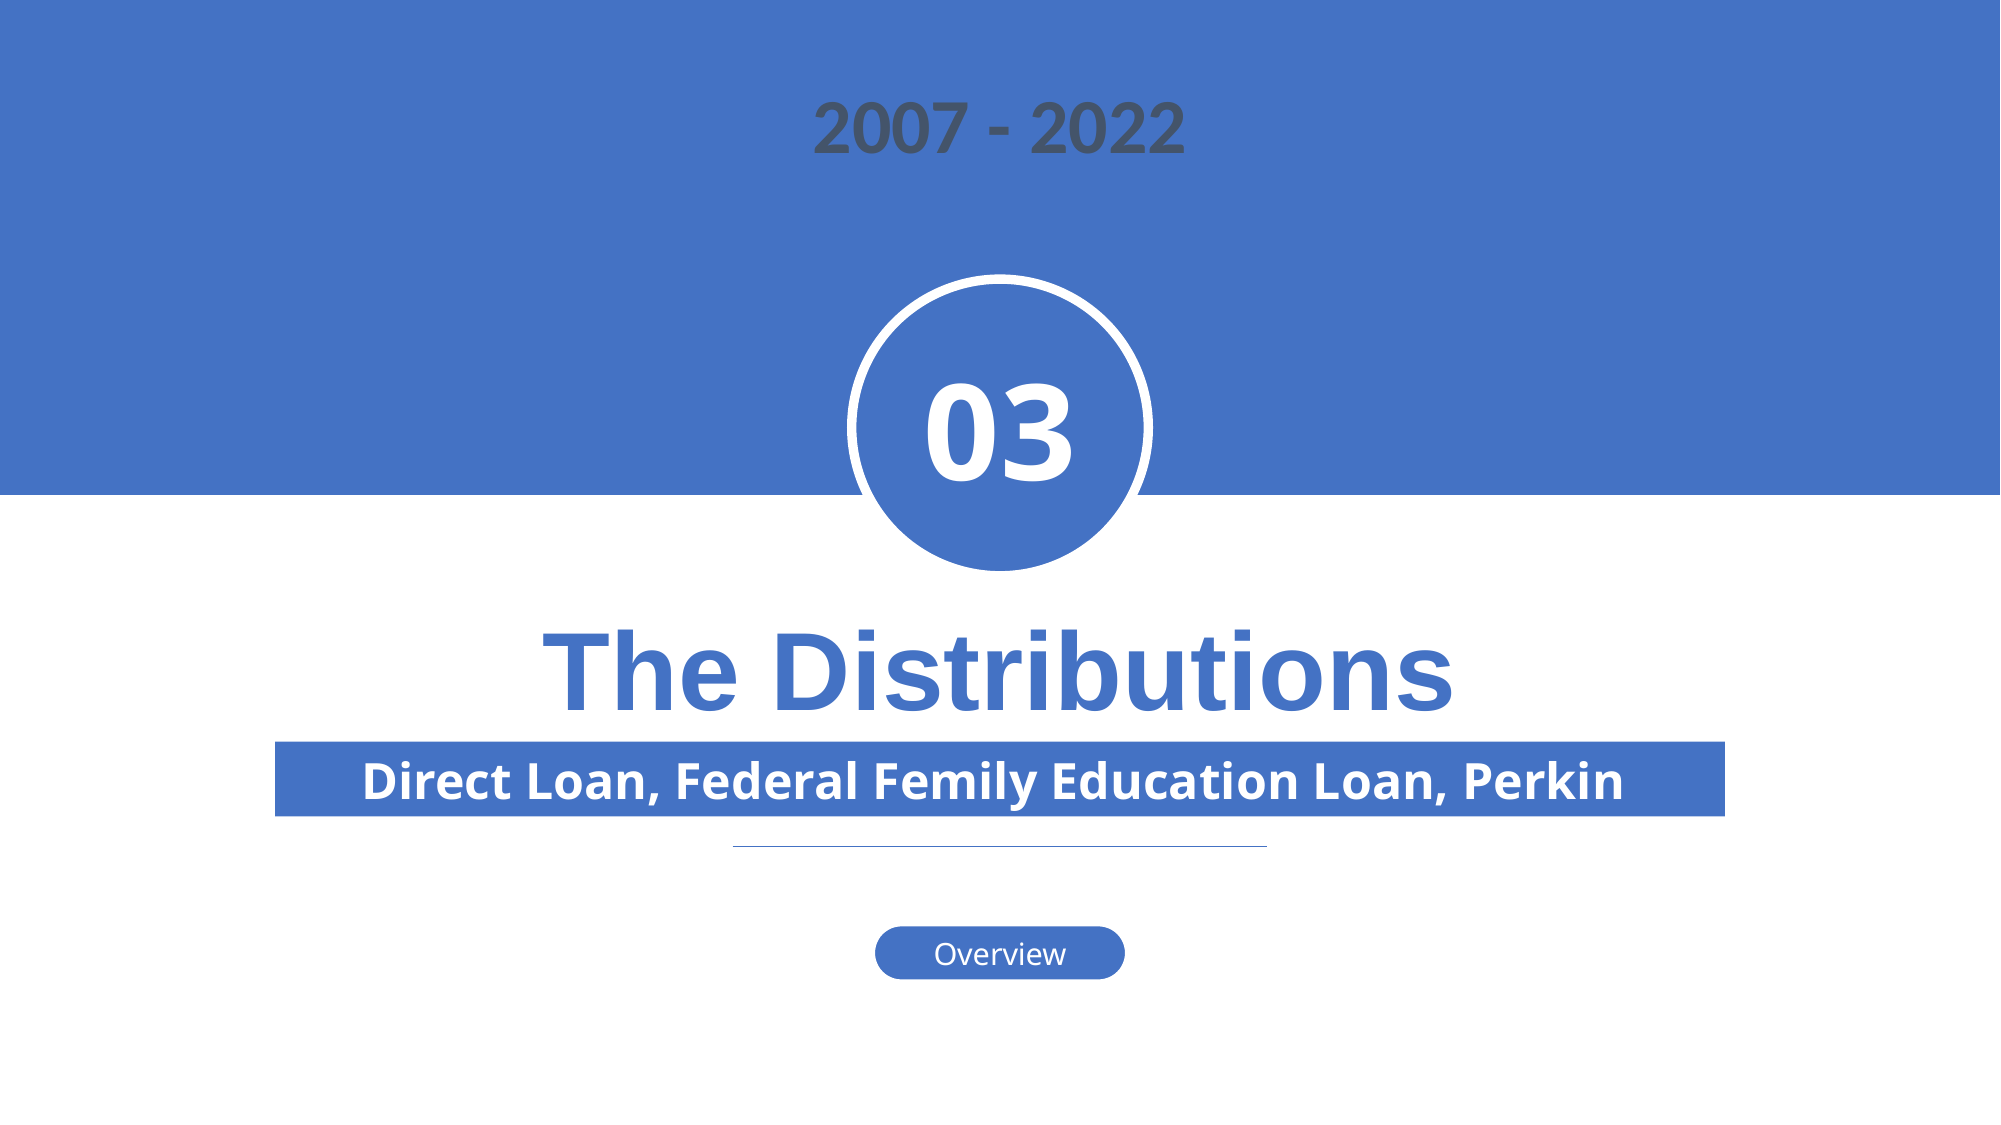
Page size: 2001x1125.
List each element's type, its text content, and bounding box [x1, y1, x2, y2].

text_box 03 [850, 278, 1150, 577]
text_box Overview [872, 924, 1128, 982]
text_box [0, 0, 2000, 496]
text_box Direct Loan, Federal Femily Education Loan, Perkin [275, 741, 1725, 817]
text_box The Distributions [527, 591, 1473, 740]
text_box 2007 - 2022 [666, 68, 1334, 177]
